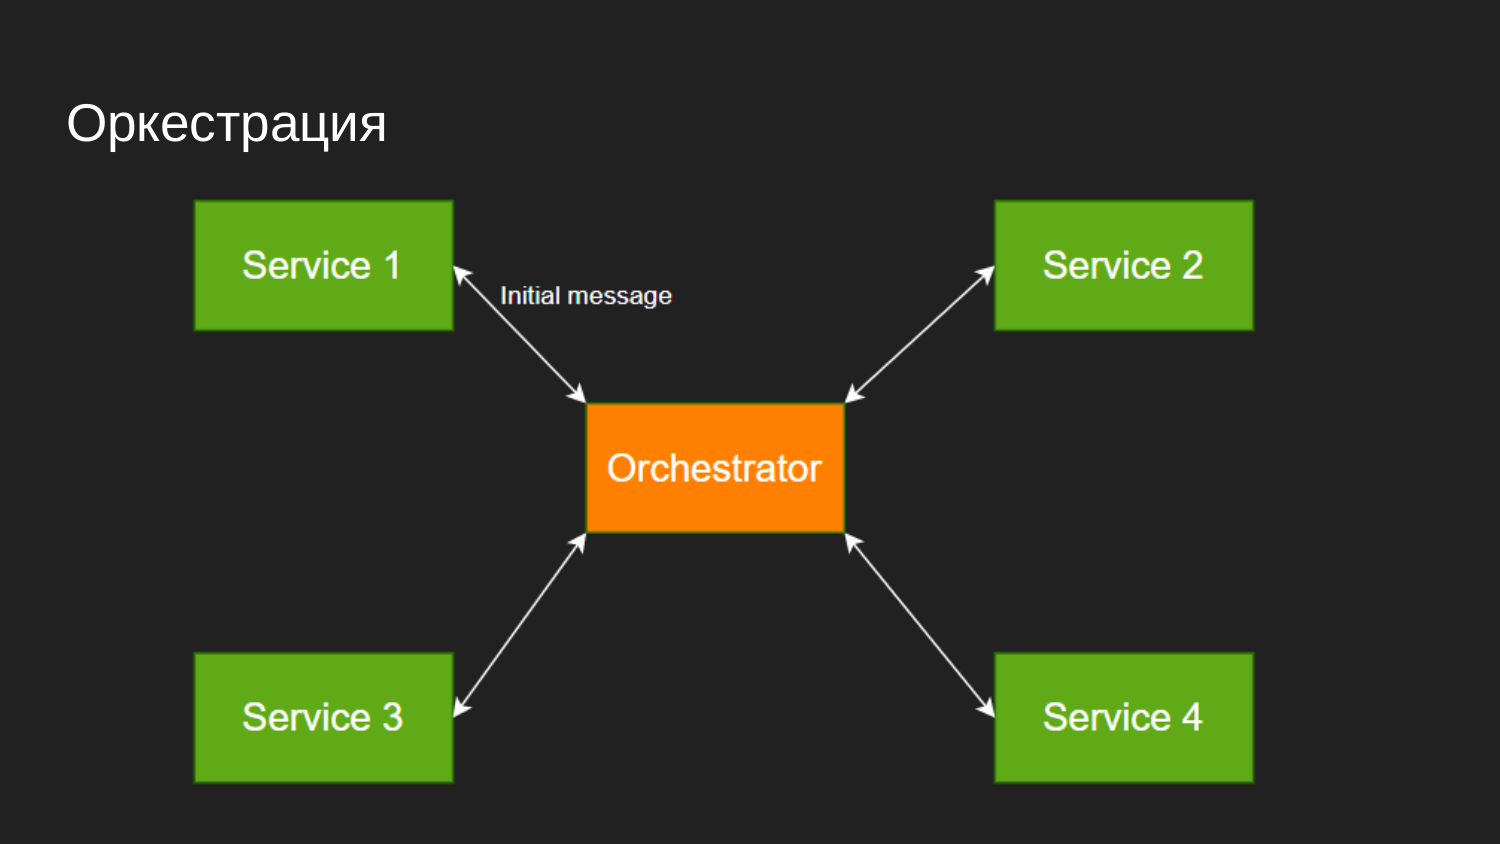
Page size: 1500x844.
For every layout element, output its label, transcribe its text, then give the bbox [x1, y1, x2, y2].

picture [190, 188, 1264, 799]
title Оркестрация [51, 72, 1449, 167]
